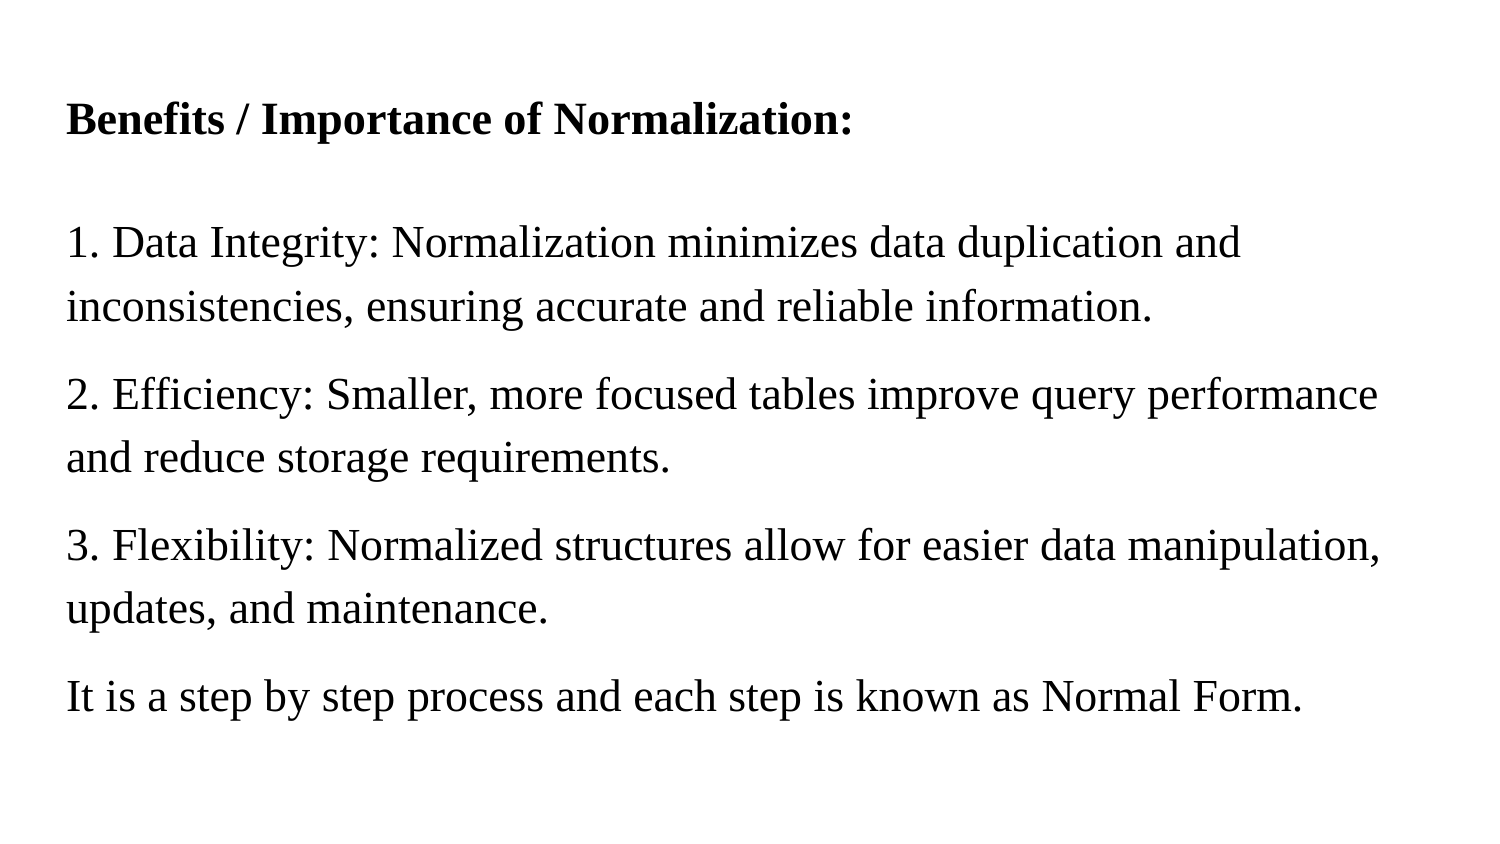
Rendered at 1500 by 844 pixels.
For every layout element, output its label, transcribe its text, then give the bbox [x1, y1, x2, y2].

list 1. Data Integrity: Normalization minimizes data duplication and inconsistencies, ensuring accurate and reliable information. 2. Efficiency: Smaller, more focused tables improve query performance and reduce storage requirements. 3. Flexibility: Normalized structures allow for easier data manipulation, updates, and maintenance. It is a step by step process and each step is known as Normal Form. [51, 189, 1449, 750]
title Benefits / Importance of Normalization: [51, 72, 1449, 167]
